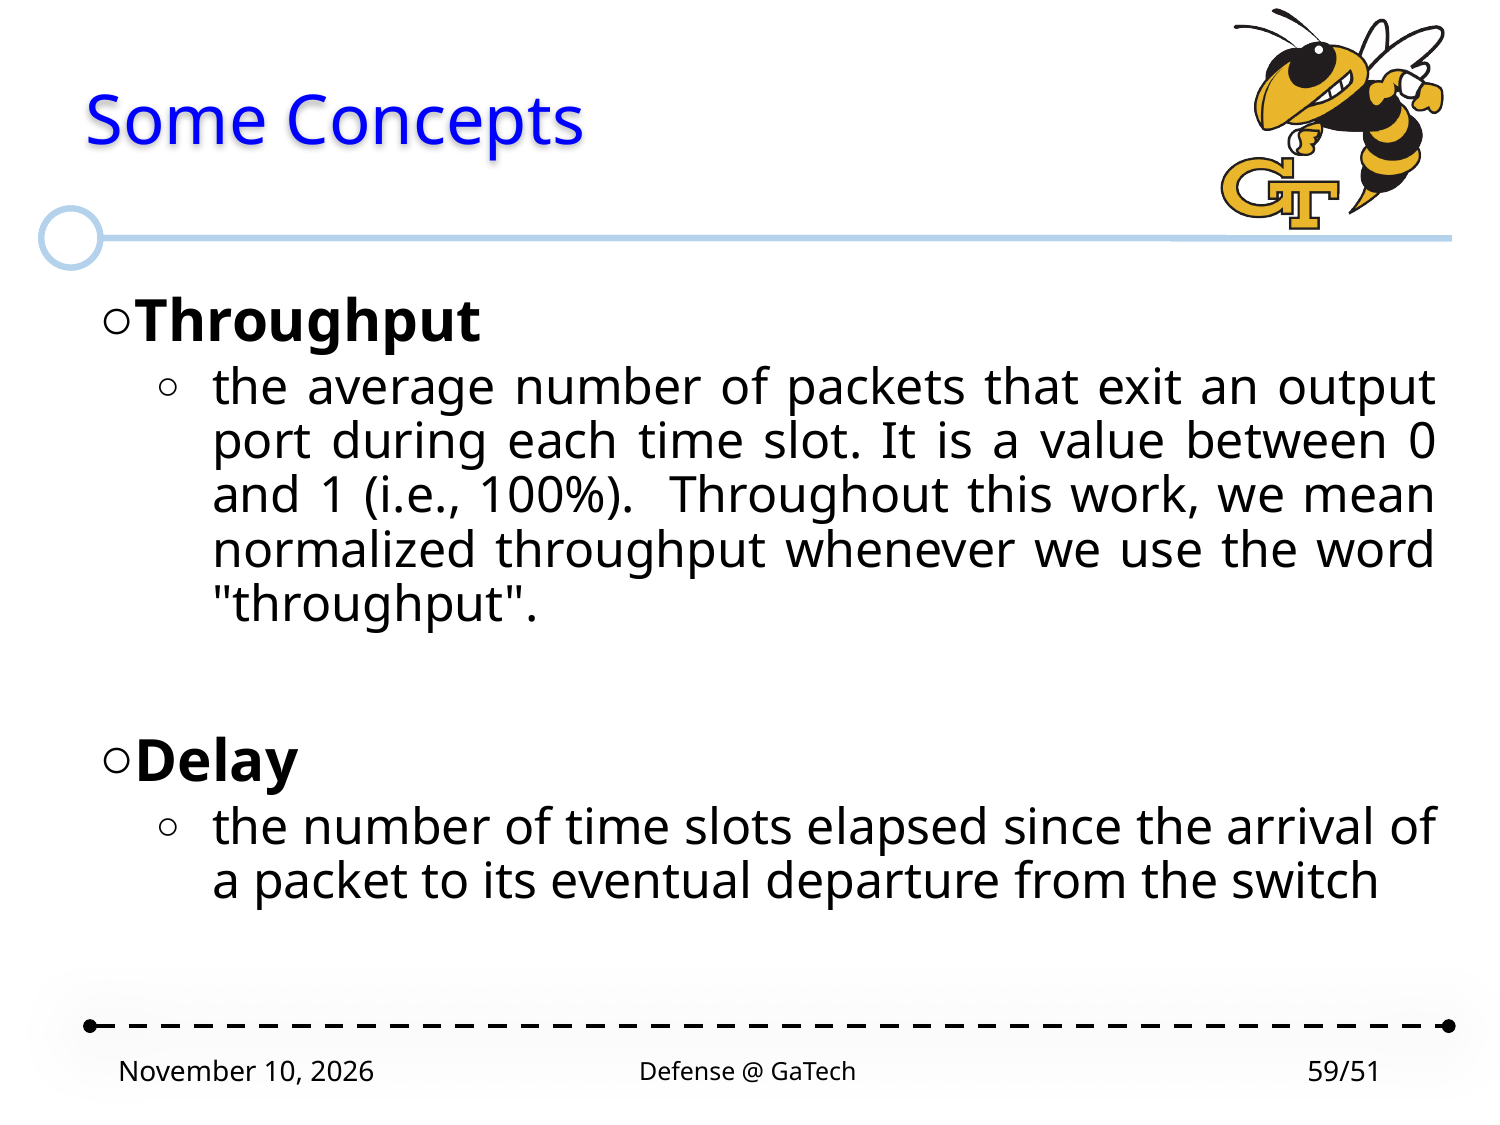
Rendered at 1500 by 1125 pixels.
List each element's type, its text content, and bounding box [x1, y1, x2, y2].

picture [1220, 8, 1445, 230]
footer Defense @ GaTech [361, 1042, 1059, 1103]
title Some Concepts [70, 14, 1365, 232]
slide_number 59/51 [1059, 1042, 1397, 1103]
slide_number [103, 1042, 361, 1103]
list Throughput the average number of packets that exit an output port during each time slot. It is a value between 0 and 1 (i.e., 100%). Throughout this work, we mean normalized throughput whenever we use the word "throughput". Delay the number of time slots elapsed since the arrival of a packet to its eventual departure from the switch [84, 283, 1453, 1014]
